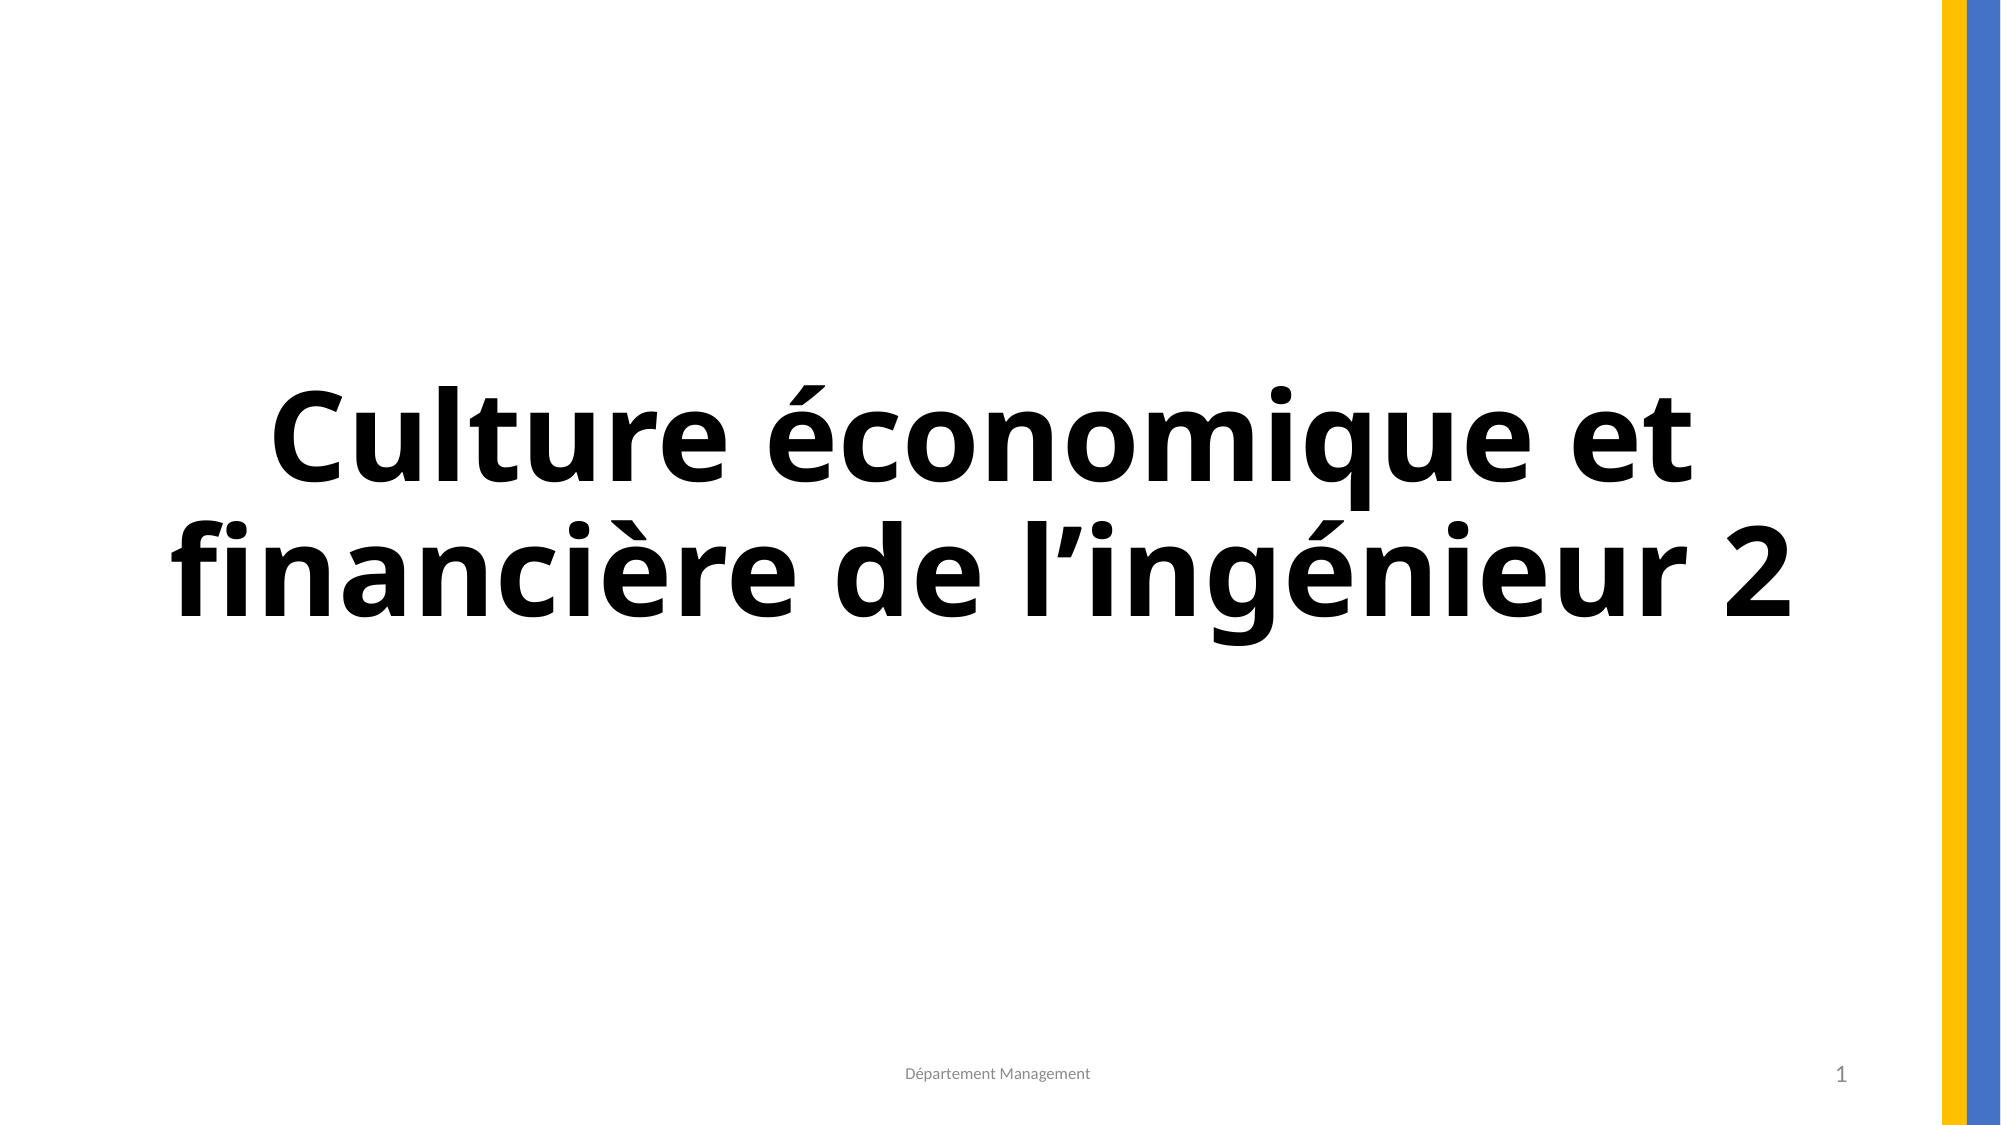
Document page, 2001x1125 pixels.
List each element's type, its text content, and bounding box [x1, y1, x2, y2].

title Culture économique et financière de l’ingénieur 2 [120, 274, 1846, 743]
slide_number 1 [1412, 1042, 1863, 1103]
footer Département Management [662, 1042, 1338, 1103]
